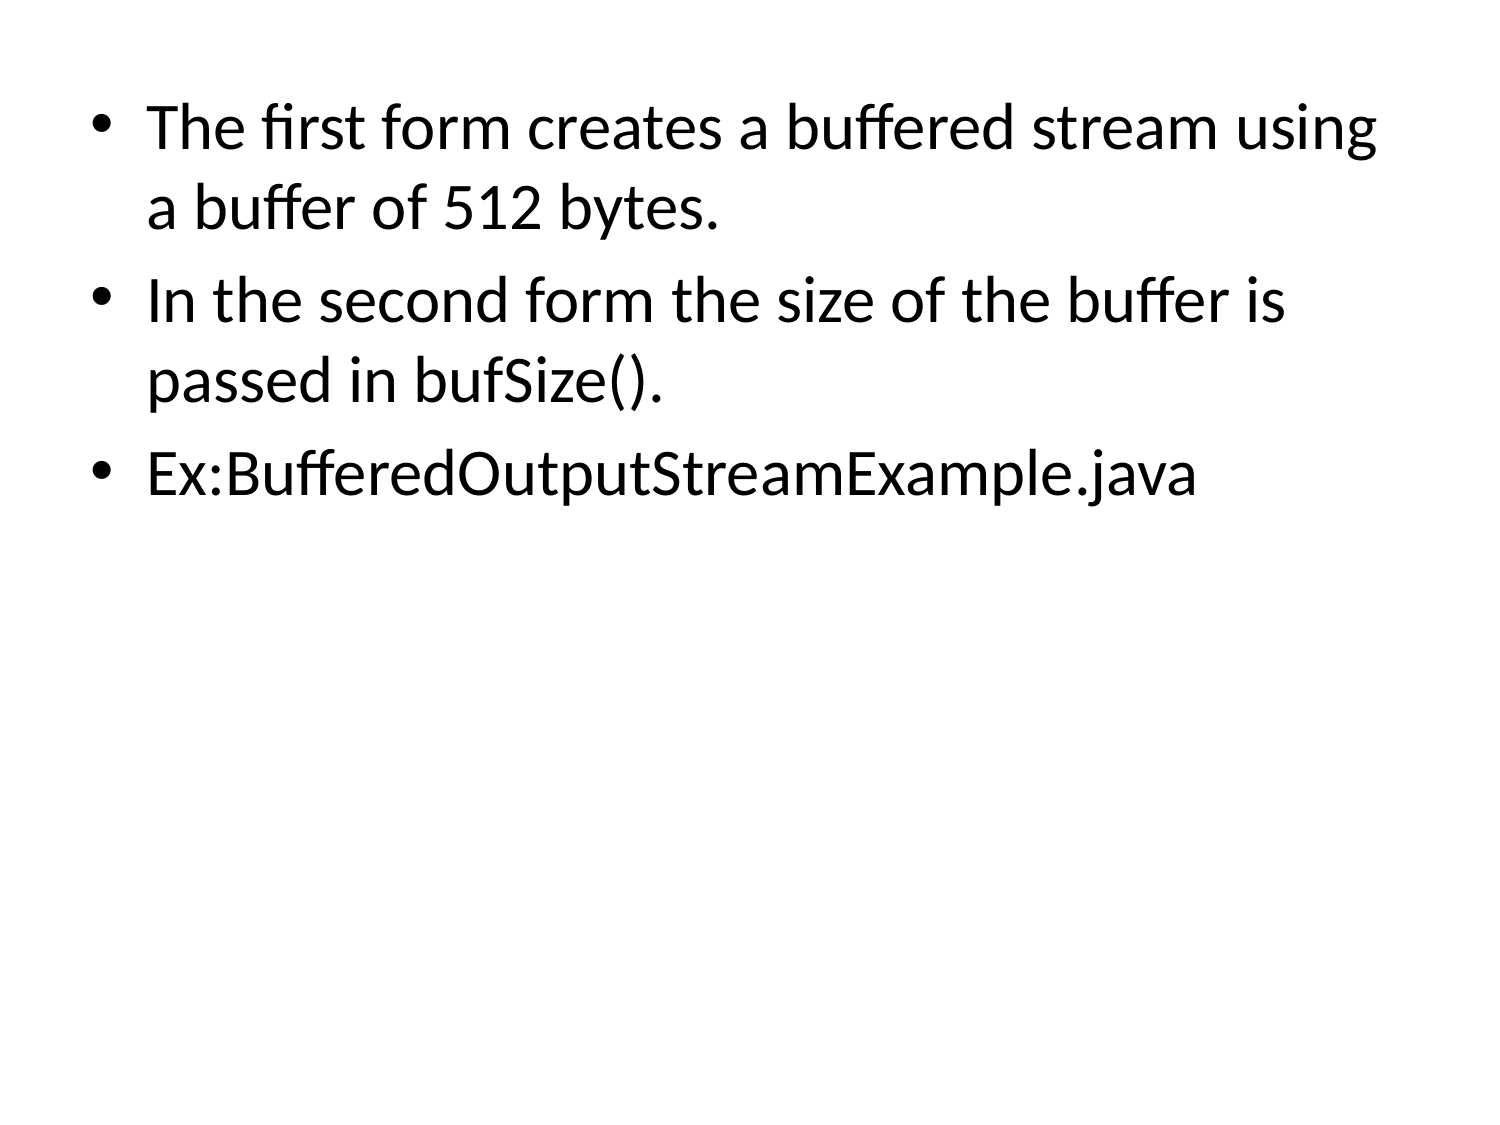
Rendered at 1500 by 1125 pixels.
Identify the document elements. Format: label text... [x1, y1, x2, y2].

list The first form creates a buffered stream using a buffer of 512 bytes. In the second form the size of the buffer is passed in bufSize(). Ex:BufferedOutputStreamExample.java [75, 75, 1425, 1005]
